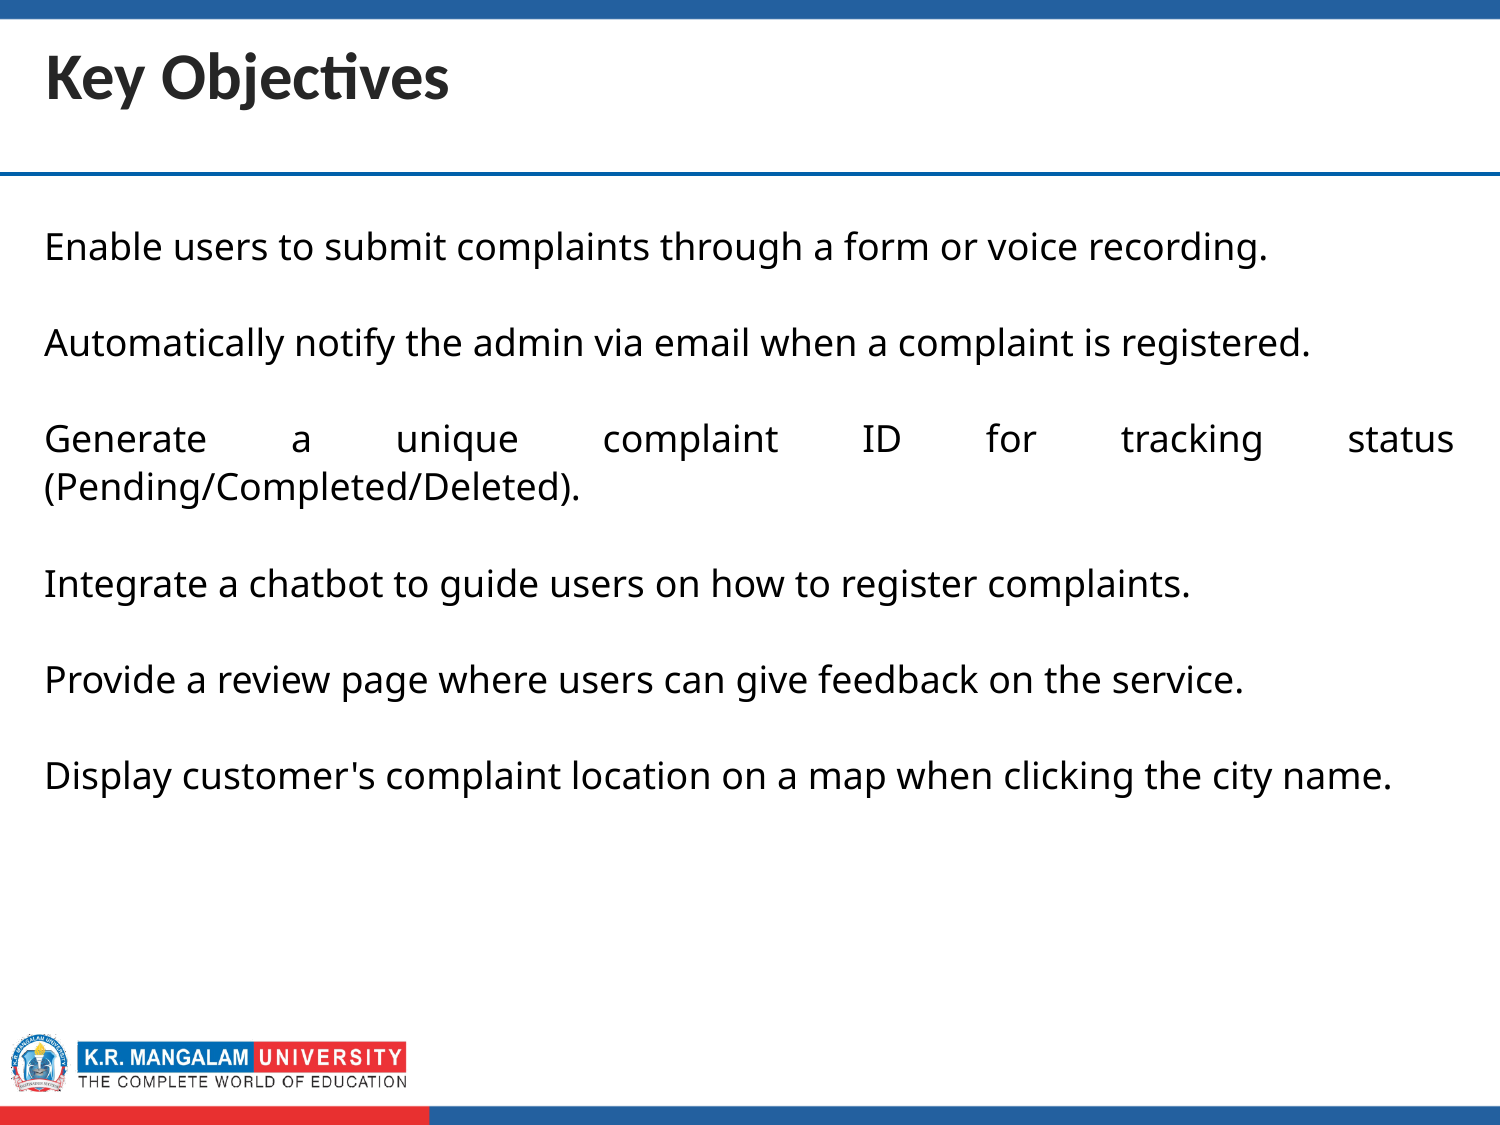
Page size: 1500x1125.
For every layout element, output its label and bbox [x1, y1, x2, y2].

list [0, 0, 1500, 173]
picture [11, 1034, 408, 1093]
list [0, 181, 1500, 1125]
